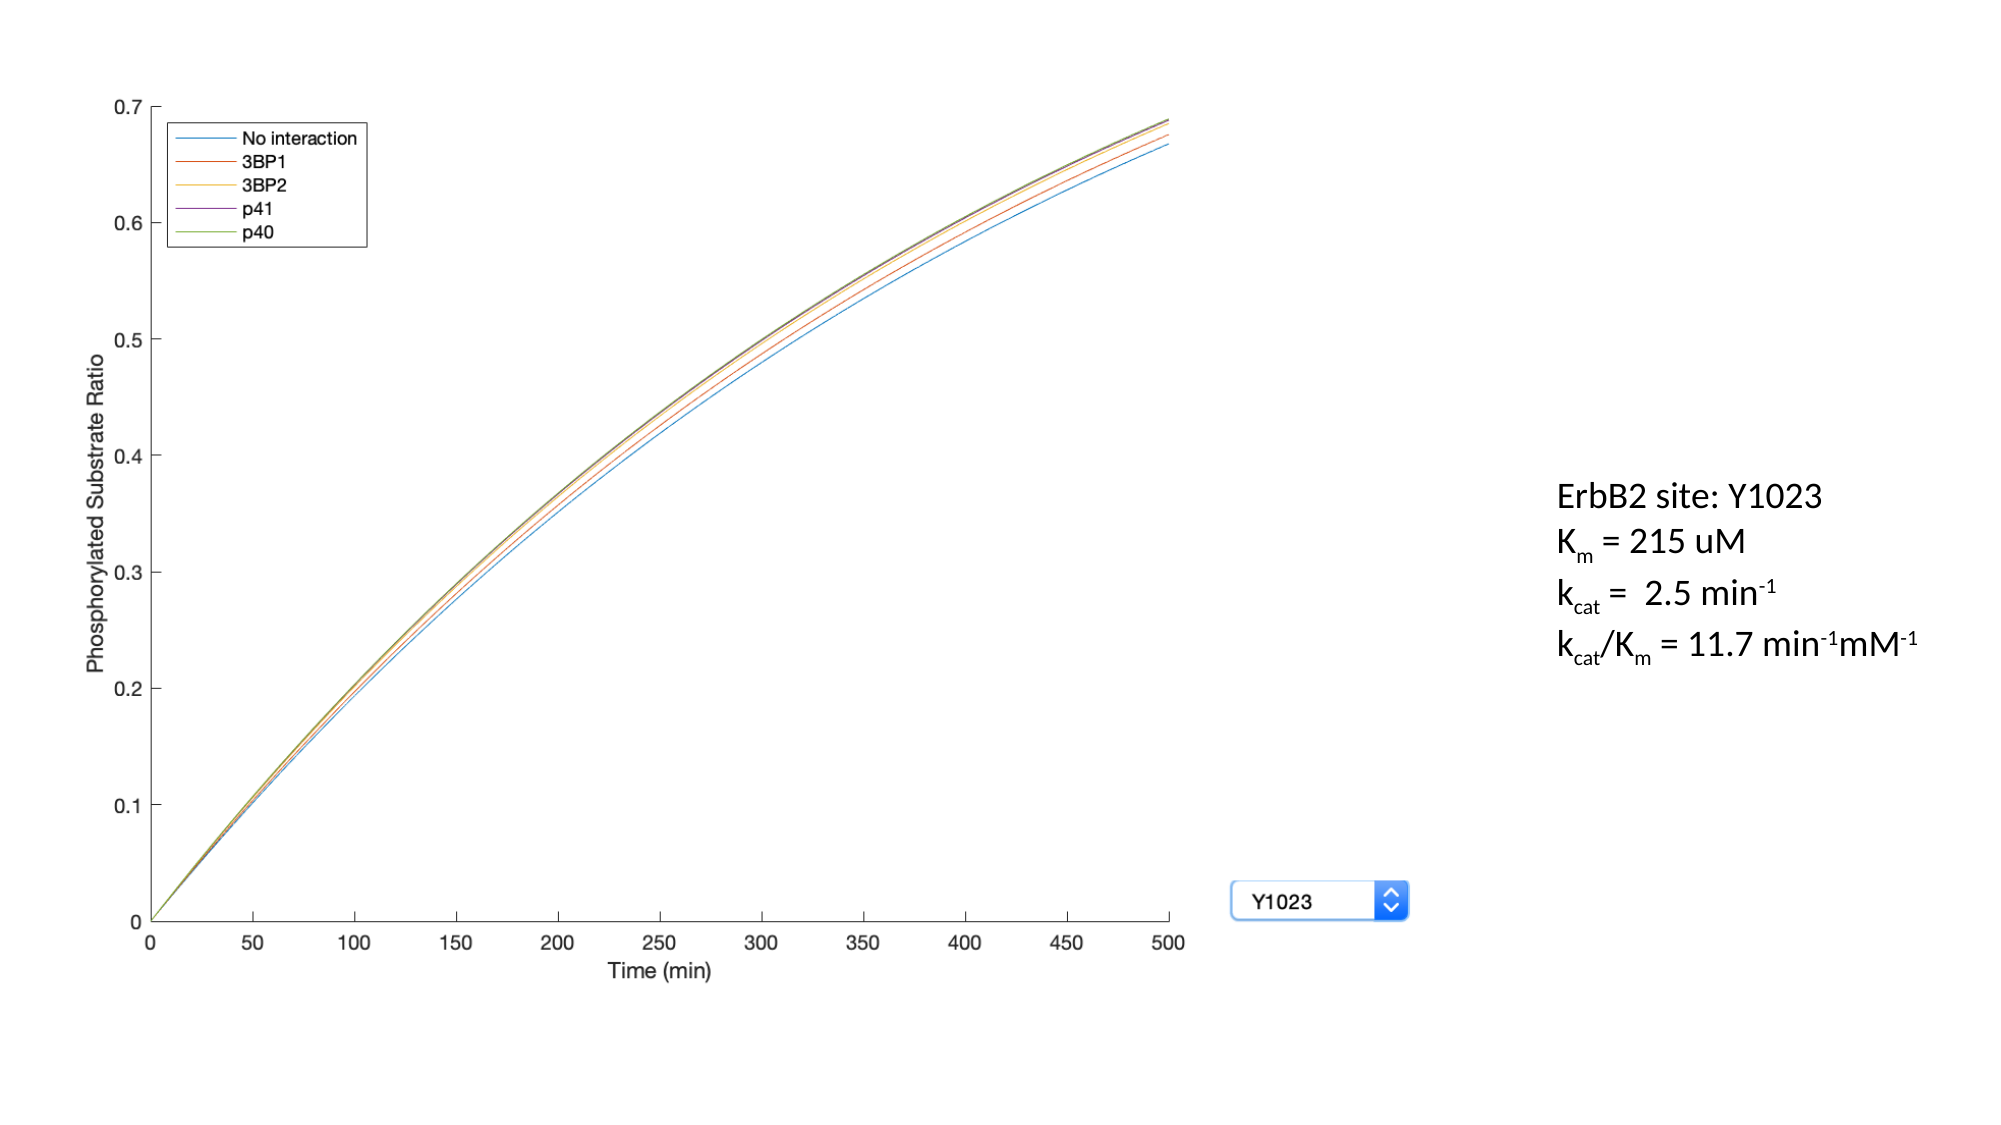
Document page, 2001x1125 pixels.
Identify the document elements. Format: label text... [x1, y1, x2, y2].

text_box ErbB2 site: Y1023 Km = 215 uM kcat = 2.5 min-1 kcat/Km = 11.7 min-1mM-1 [1542, 463, 1947, 678]
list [0, 53, 1468, 1072]
